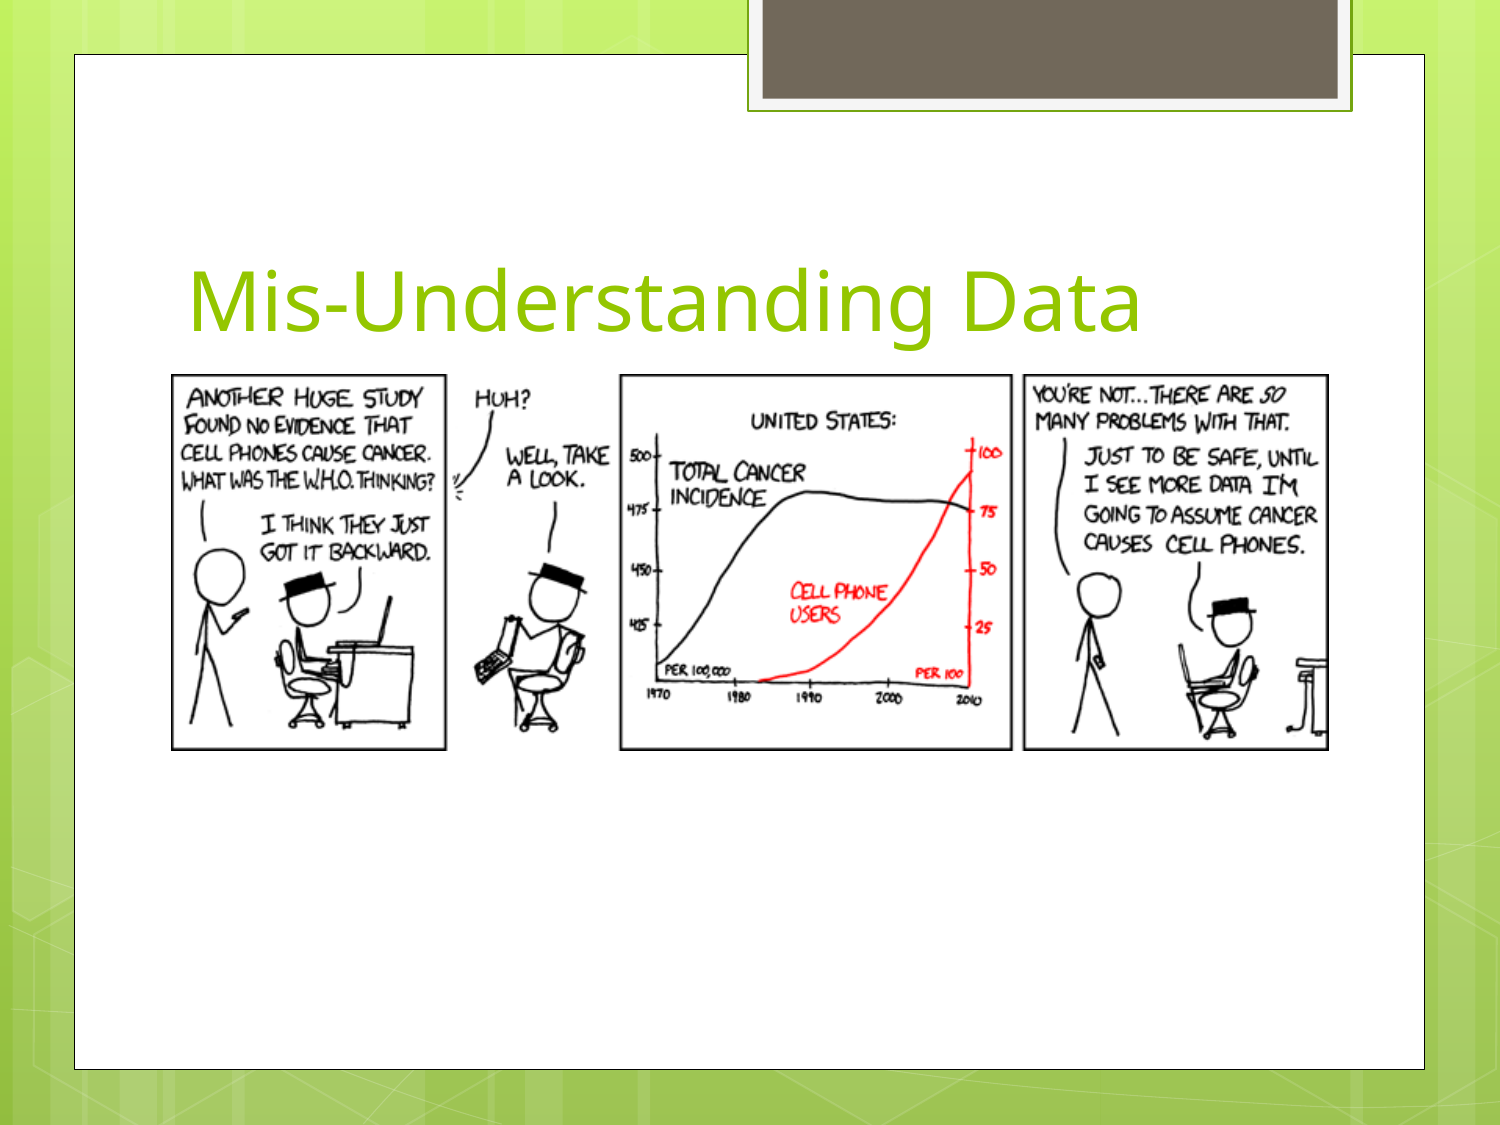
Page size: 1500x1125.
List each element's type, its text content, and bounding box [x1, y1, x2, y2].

title Mis-Understanding Data [171, 168, 1324, 357]
picture [171, 373, 1329, 751]
